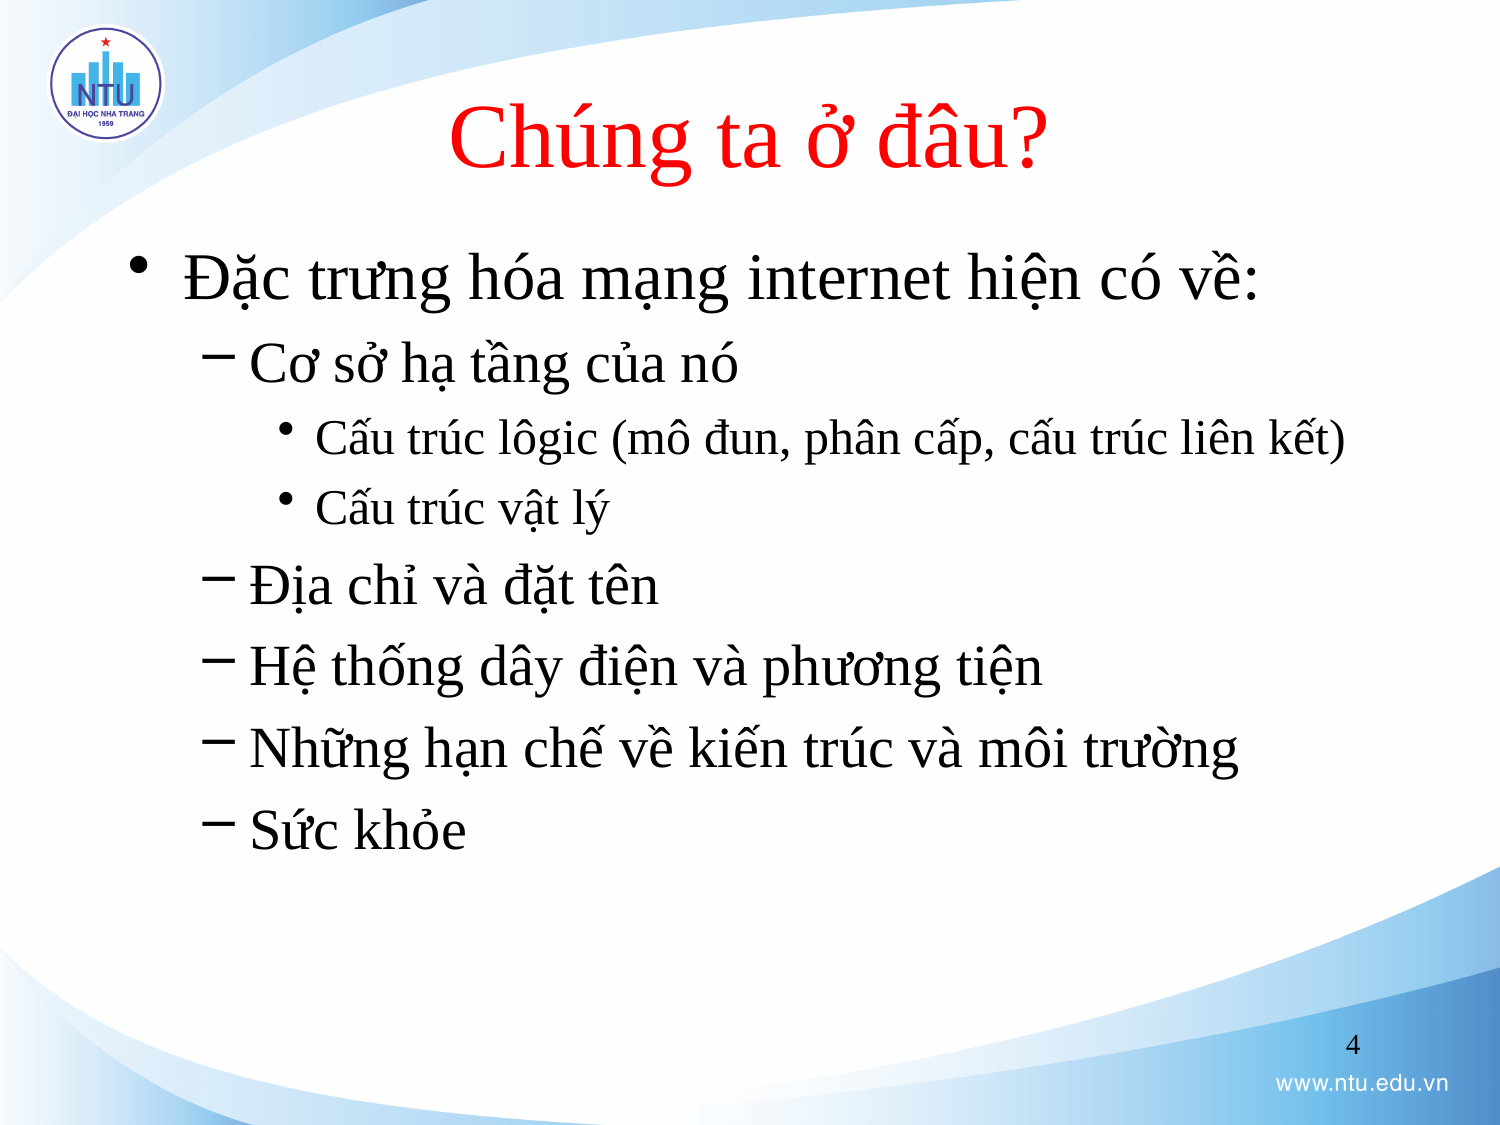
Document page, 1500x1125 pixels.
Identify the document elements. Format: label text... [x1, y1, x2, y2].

picture [0, 0, 1500, 1125]
list Đặc trưng hóa mạng internet hiện có về: Cơ sở hạ tầng của nó Cấu trúc lôgic (mô đun, phân cấp, cấu trúc liên kết) Cấu trúc vật lý Địa chỉ và đặt tên Hệ thống dây điện và phương tiện Những hạn chế về kiến trúc và môi trường Sức khỏe [112, 224, 1388, 900]
title Chúng ta ở đâu? [112, 37, 1388, 224]
